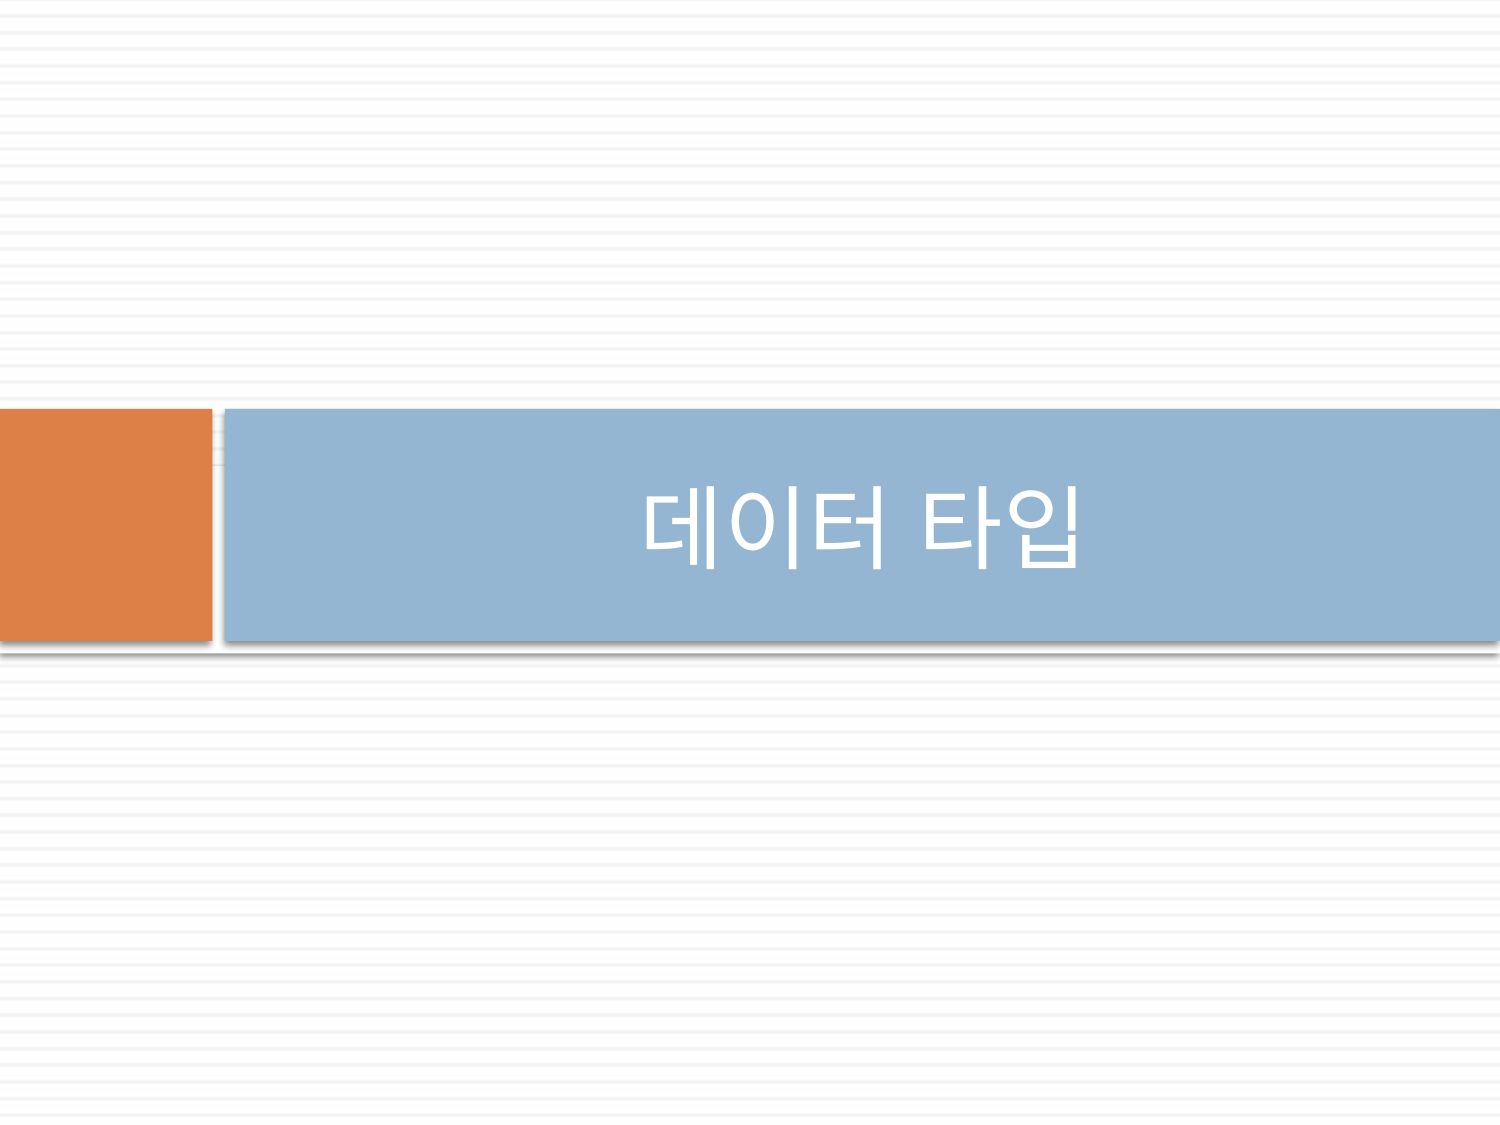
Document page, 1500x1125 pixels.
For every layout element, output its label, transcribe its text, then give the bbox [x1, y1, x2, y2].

title 데이터 타입 [238, 444, 1489, 607]
